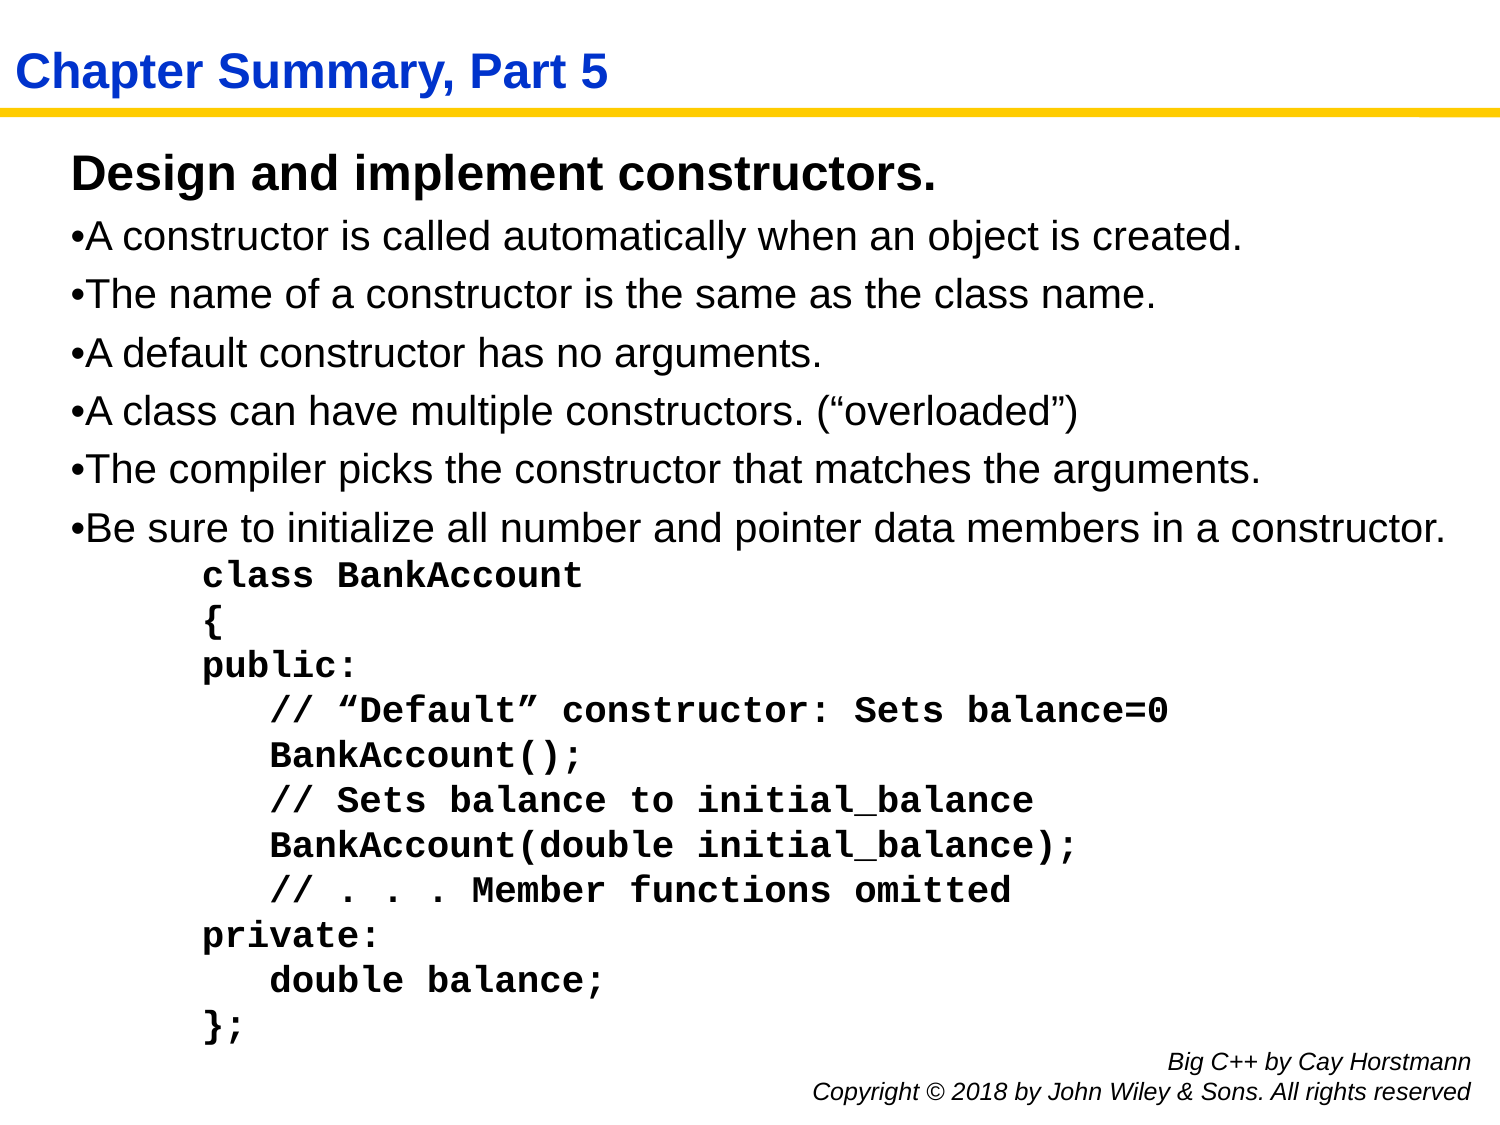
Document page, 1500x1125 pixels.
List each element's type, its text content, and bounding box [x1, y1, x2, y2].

title Chapter Summary, Part 5 [0, 24, 1478, 113]
list Design and implement constructors. •A constructor is called automatically when an object is created. •The name of a constructor is the same as the class name. •A default constructor has no arguments. •A class can have multiple constructors. (“overloaded”) •The compiler picks the constructor that matches the arguments. •Be sure to initialize all number and pointer data members in a constructor. class BankAccount { public: // “Default” constructor: Sets balance=0 BankAccount(); // Sets balance to initial_balance BankAccount(double initial_balance); // . . . Member functions omitted private: double balance; }; [55, 132, 1478, 1015]
footer Big C++ by Cay Horstmann Copyright © 2018 by John Wiley & Sons. All rights reserved [624, 1037, 1488, 1101]
